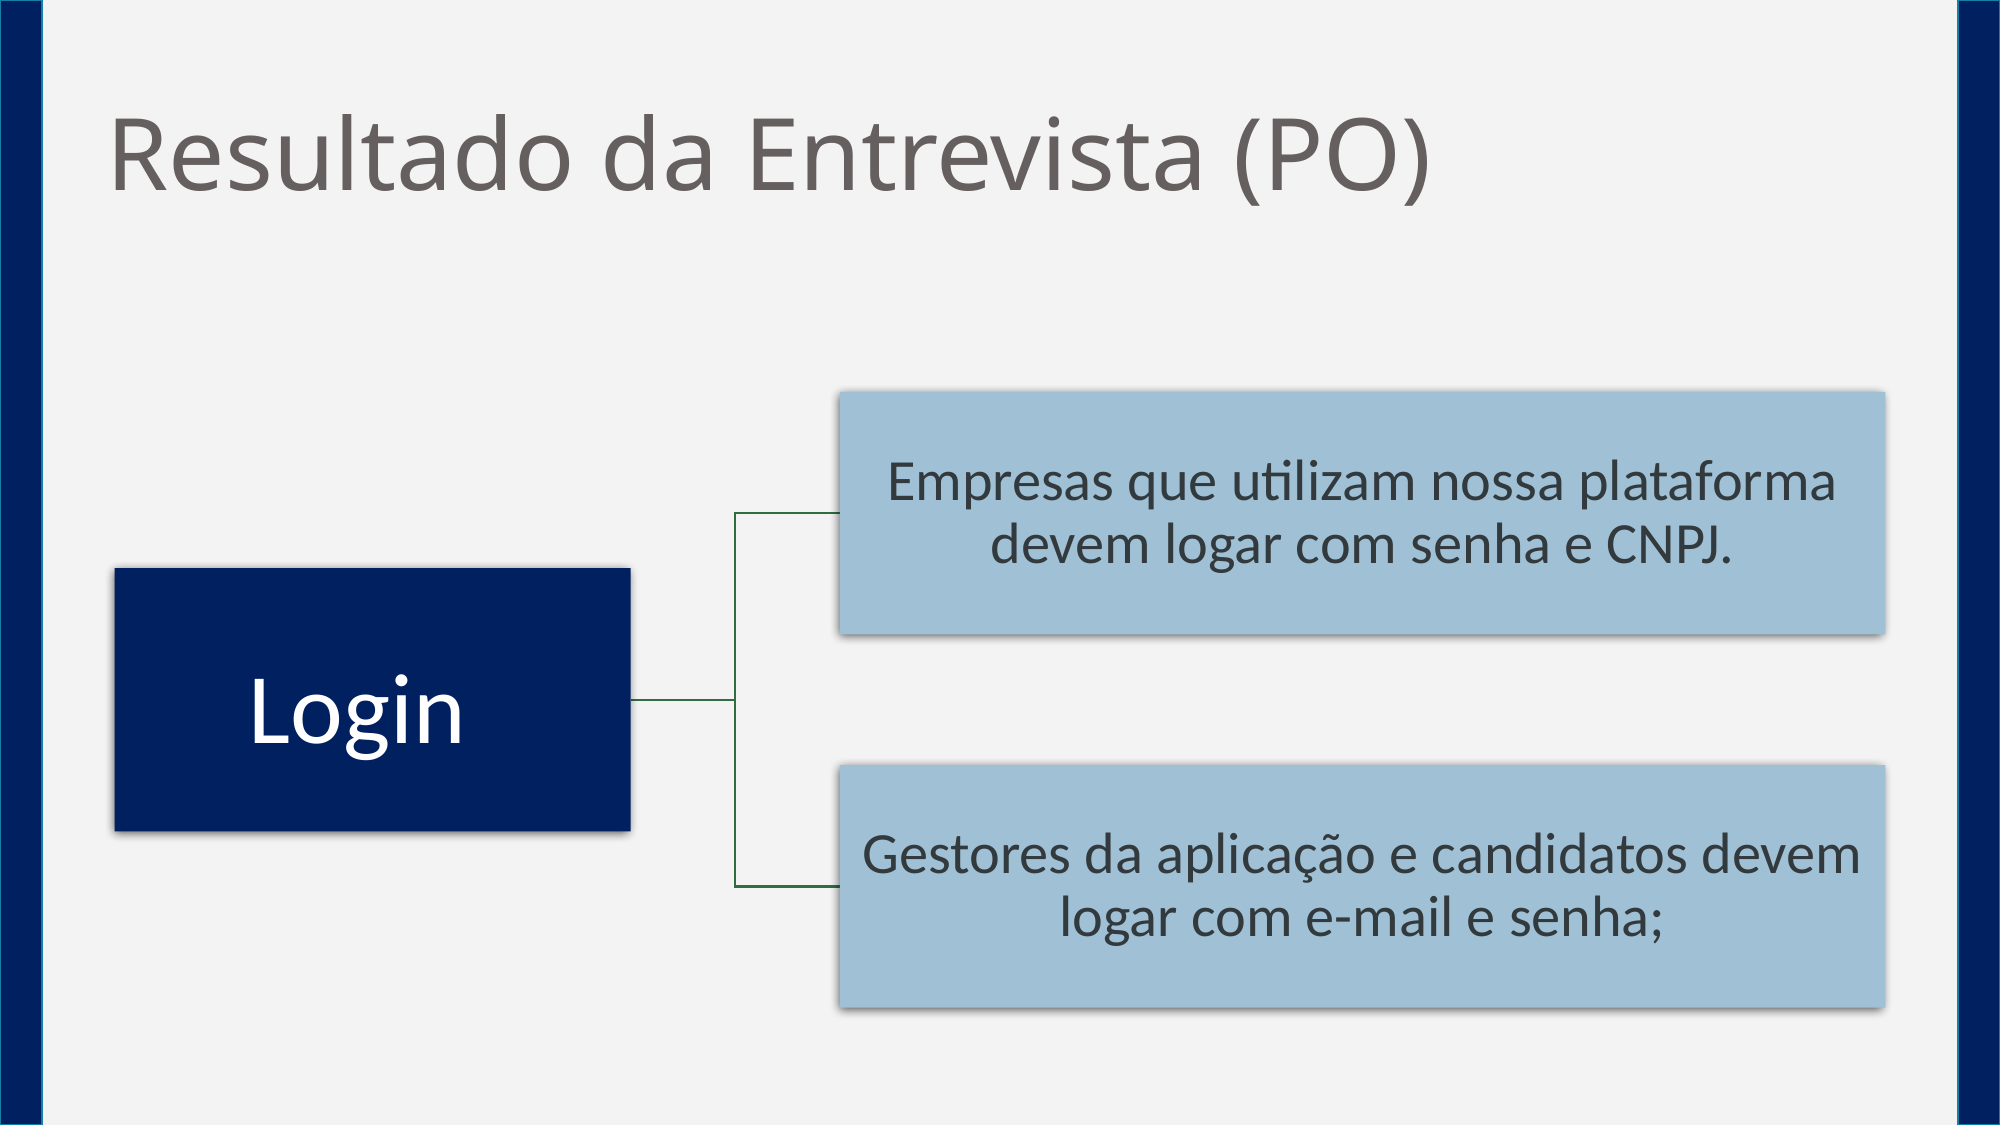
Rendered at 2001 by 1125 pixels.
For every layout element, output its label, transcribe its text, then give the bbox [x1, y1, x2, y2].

text_box [0, 0, 43, 1125]
text_box [1957, 0, 2000, 1125]
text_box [114, 374, 1886, 1025]
title Resultado da Entrevista (PO) [91, 61, 1574, 220]
